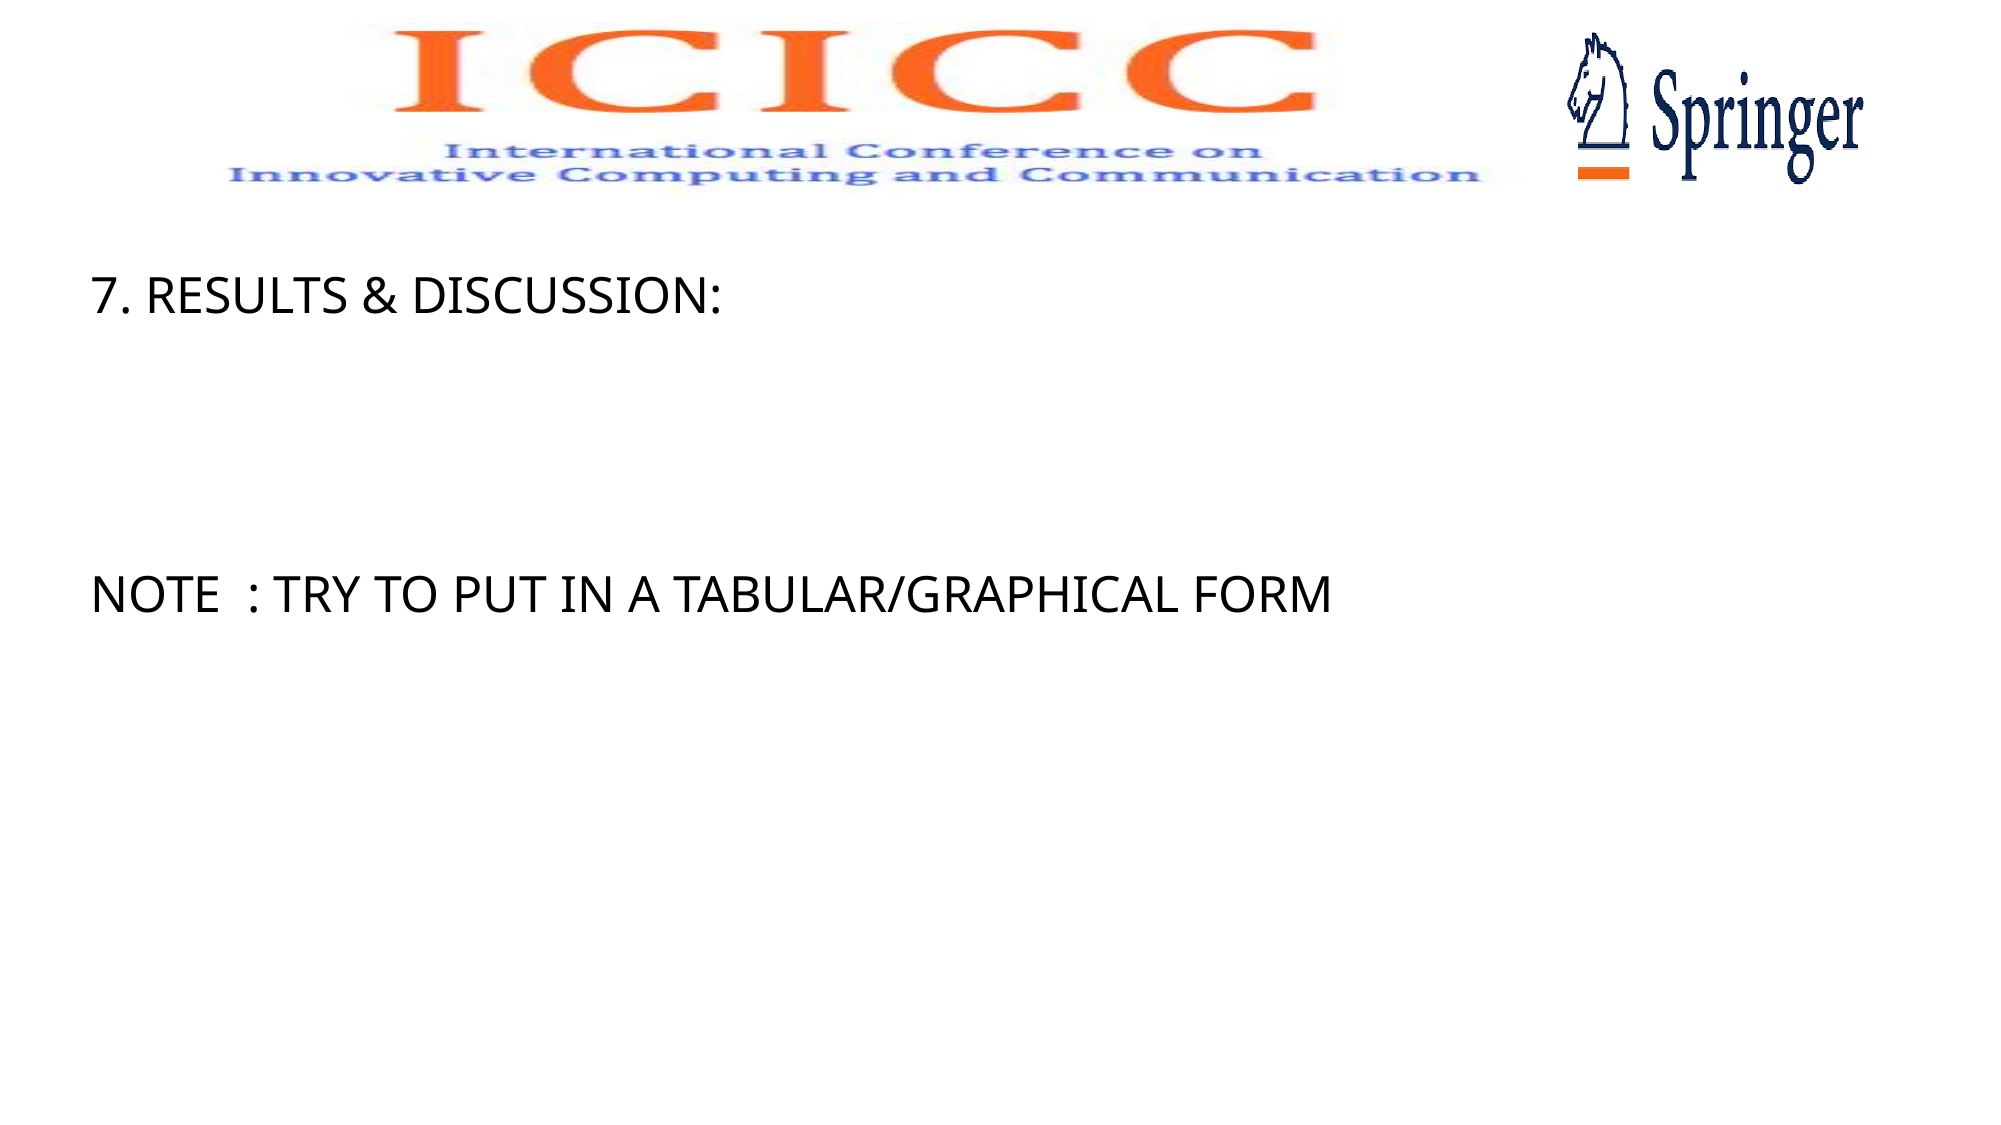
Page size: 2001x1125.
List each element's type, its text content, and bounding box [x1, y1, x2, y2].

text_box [165, 22, 1879, 196]
subtitle 7. RESULTS & DISCUSSION: NOTE : TRY TO PUT IN A TABULAR/GRAPHICAL FORM [75, 262, 1947, 1049]
